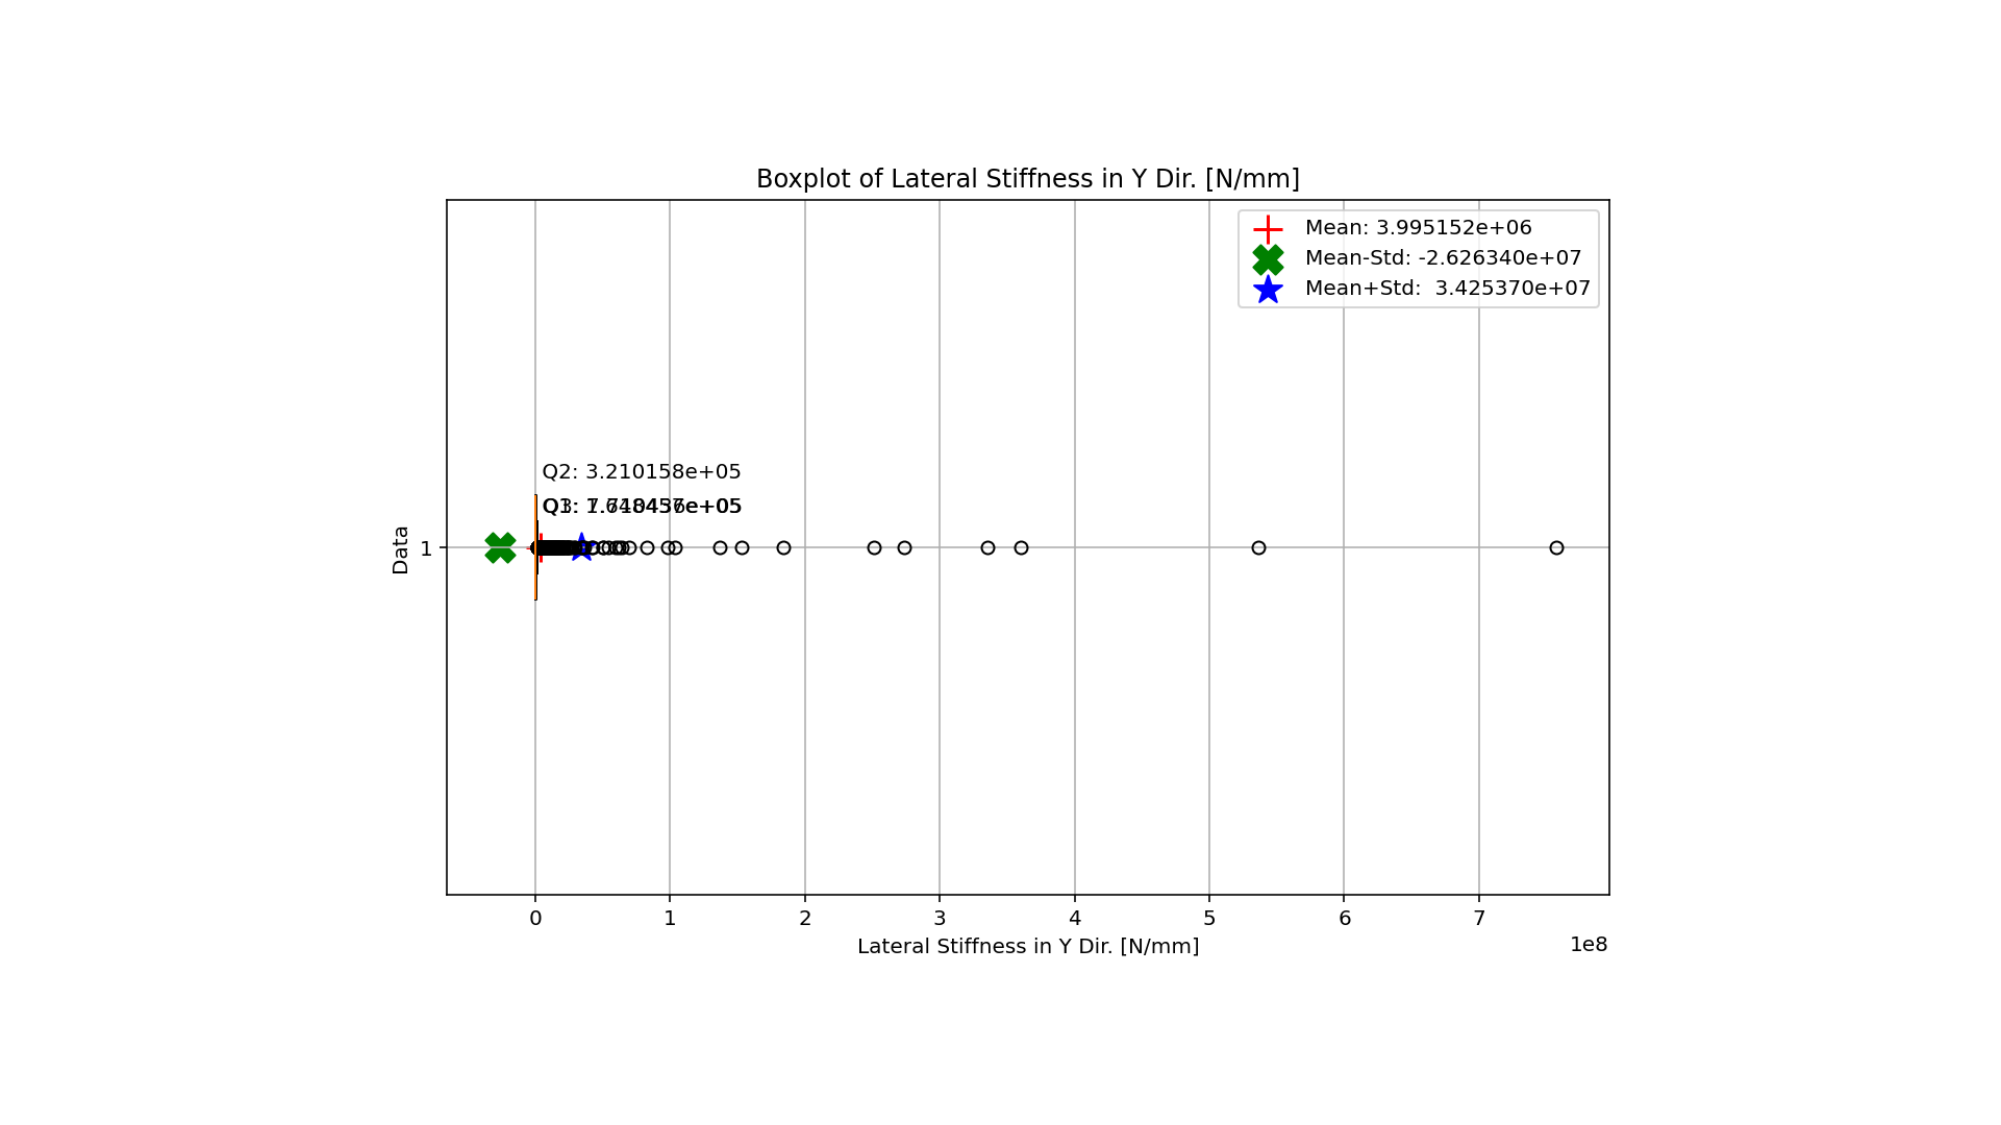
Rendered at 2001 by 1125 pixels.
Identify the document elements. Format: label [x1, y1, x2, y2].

picture [375, 153, 1625, 972]
